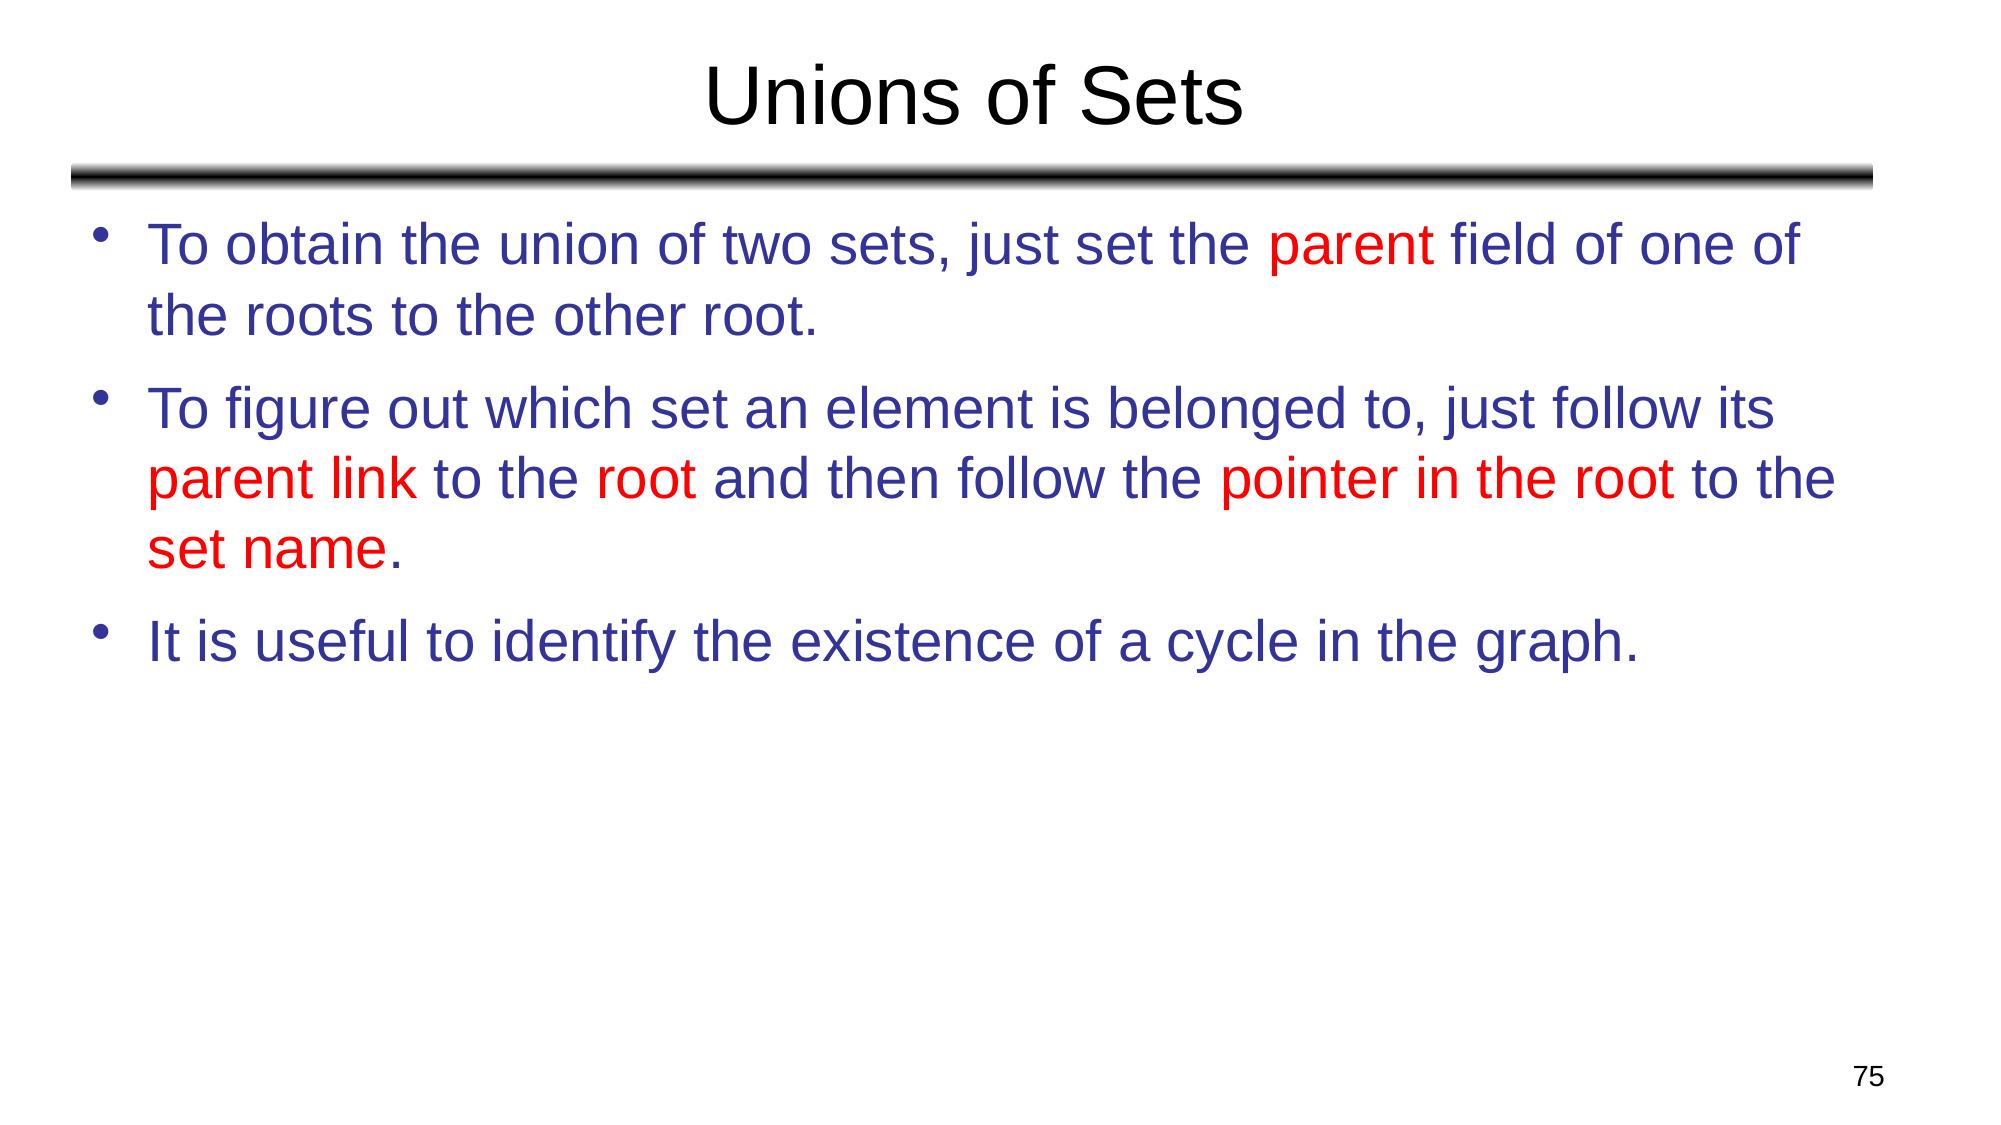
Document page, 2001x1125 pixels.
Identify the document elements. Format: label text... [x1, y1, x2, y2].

slide_number 75 [1433, 1049, 1901, 1103]
list To obtain the union of two sets, just set the parent field of one of the roots to the other root. To figure out which set an element is belonged to, just follow its parent link to the root and then follow the pointer in the root to the set name. It is useful to identify the existence of a cycle in the graph. [76, 199, 1877, 1032]
title Unions of Sets [74, 16, 1875, 166]
